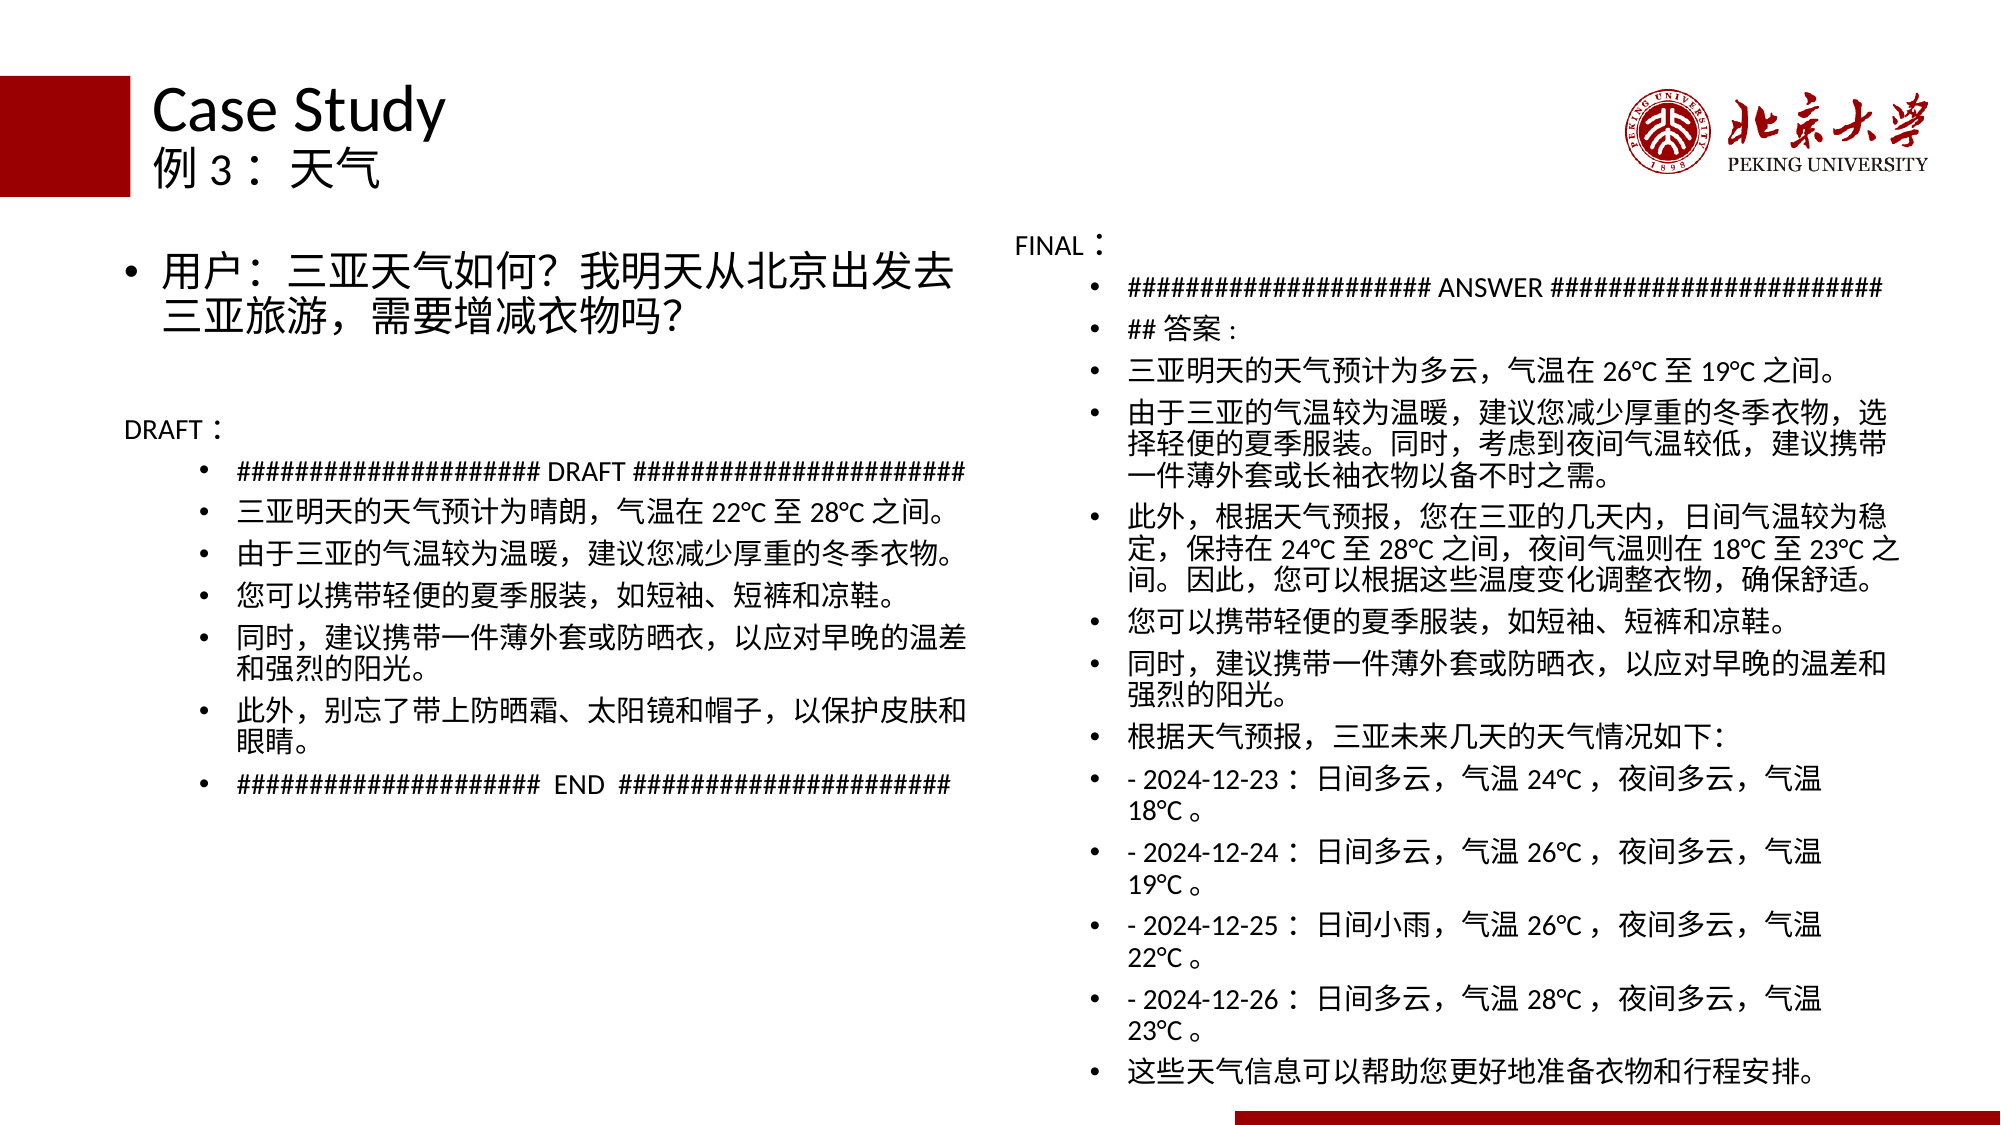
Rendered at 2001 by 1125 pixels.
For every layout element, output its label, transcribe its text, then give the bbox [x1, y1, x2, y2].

text_box [0, 75, 131, 197]
picture [1625, 88, 1928, 174]
text_box [1235, 1111, 2000, 1125]
title Case Study 例3：天气 [137, 0, 1863, 221]
text_box FINAL： ##################### ANSWER ####################### ##答案: 三亚明天的天气预计为多云，气温在26°C至19°C之间。 由于三亚的气温较为温暖，建议您减少厚重的冬季衣物，选择轻便的夏季服装。同时，考虑到夜间气温较低，建议携带一件薄外套或长袖衣物以备不时之需。 此外，根据天气预报，您在三亚的几天内，日间气温较为稳定，保持在24°C至28°C之间，夜间气温则在18°C至23°C之间。因此，您可以根据这些温度变化调整衣物，确保舒适。 您可以携带轻便的夏季服装，如短袖、短裤和凉鞋。 同时，建议携带一件薄外套或防晒衣，以应对早晚的温差和强烈的阳光。 根据天气预报，三亚未来几天的天气情况如下： - 2024-12-23：日间多云，气温24°C，夜间多云，气温18°C。 - 2024-12-24：日间多云，气温26°C，夜间多云，气温19°C。 - 2024-12-25：日间小雨，气温26°C，夜间多云，气温22°C。 - 2024-12-26：日间多云，气温28°C，夜间多云，气温23°C。 这些天气信息可以帮助您更好地准备衣物和行程安排。 [1000, 218, 1928, 1052]
list 用户：三亚天气如何？我明天从北京出发去三亚旅游，需要增减衣物吗？ DRAFT： ##################### DRAFT ####################### 三亚明天的天气预计为晴朗，气温在22°C至28°C之间。 由于三亚的气温较为温暖，建议您减少厚重的冬季衣物。 您可以携带轻便的夏季服装，如短袖、短裤和凉鞋。 同时，建议携带一件薄外套或防晒衣，以应对早晚的温差和强烈的阳光。 此外，别忘了带上防晒霜、太阳镜和帽子，以保护皮肤和眼睛。 ##################### END ####################### [109, 243, 1001, 1066]
